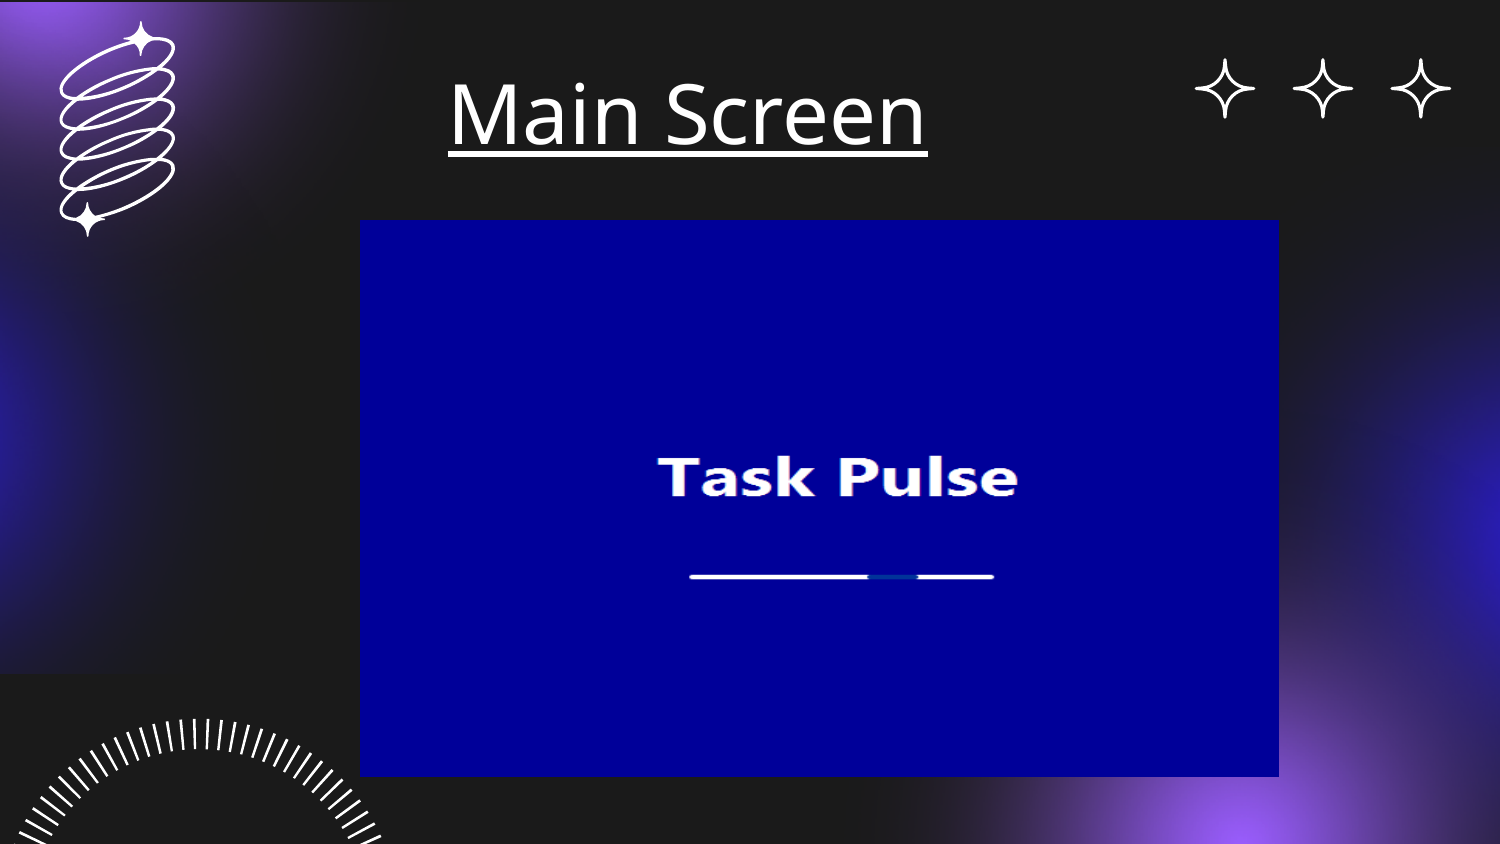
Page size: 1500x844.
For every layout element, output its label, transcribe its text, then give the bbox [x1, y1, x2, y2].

picture [0, 0, 1500, 844]
subtitle Main Screen [218, 32, 1135, 191]
